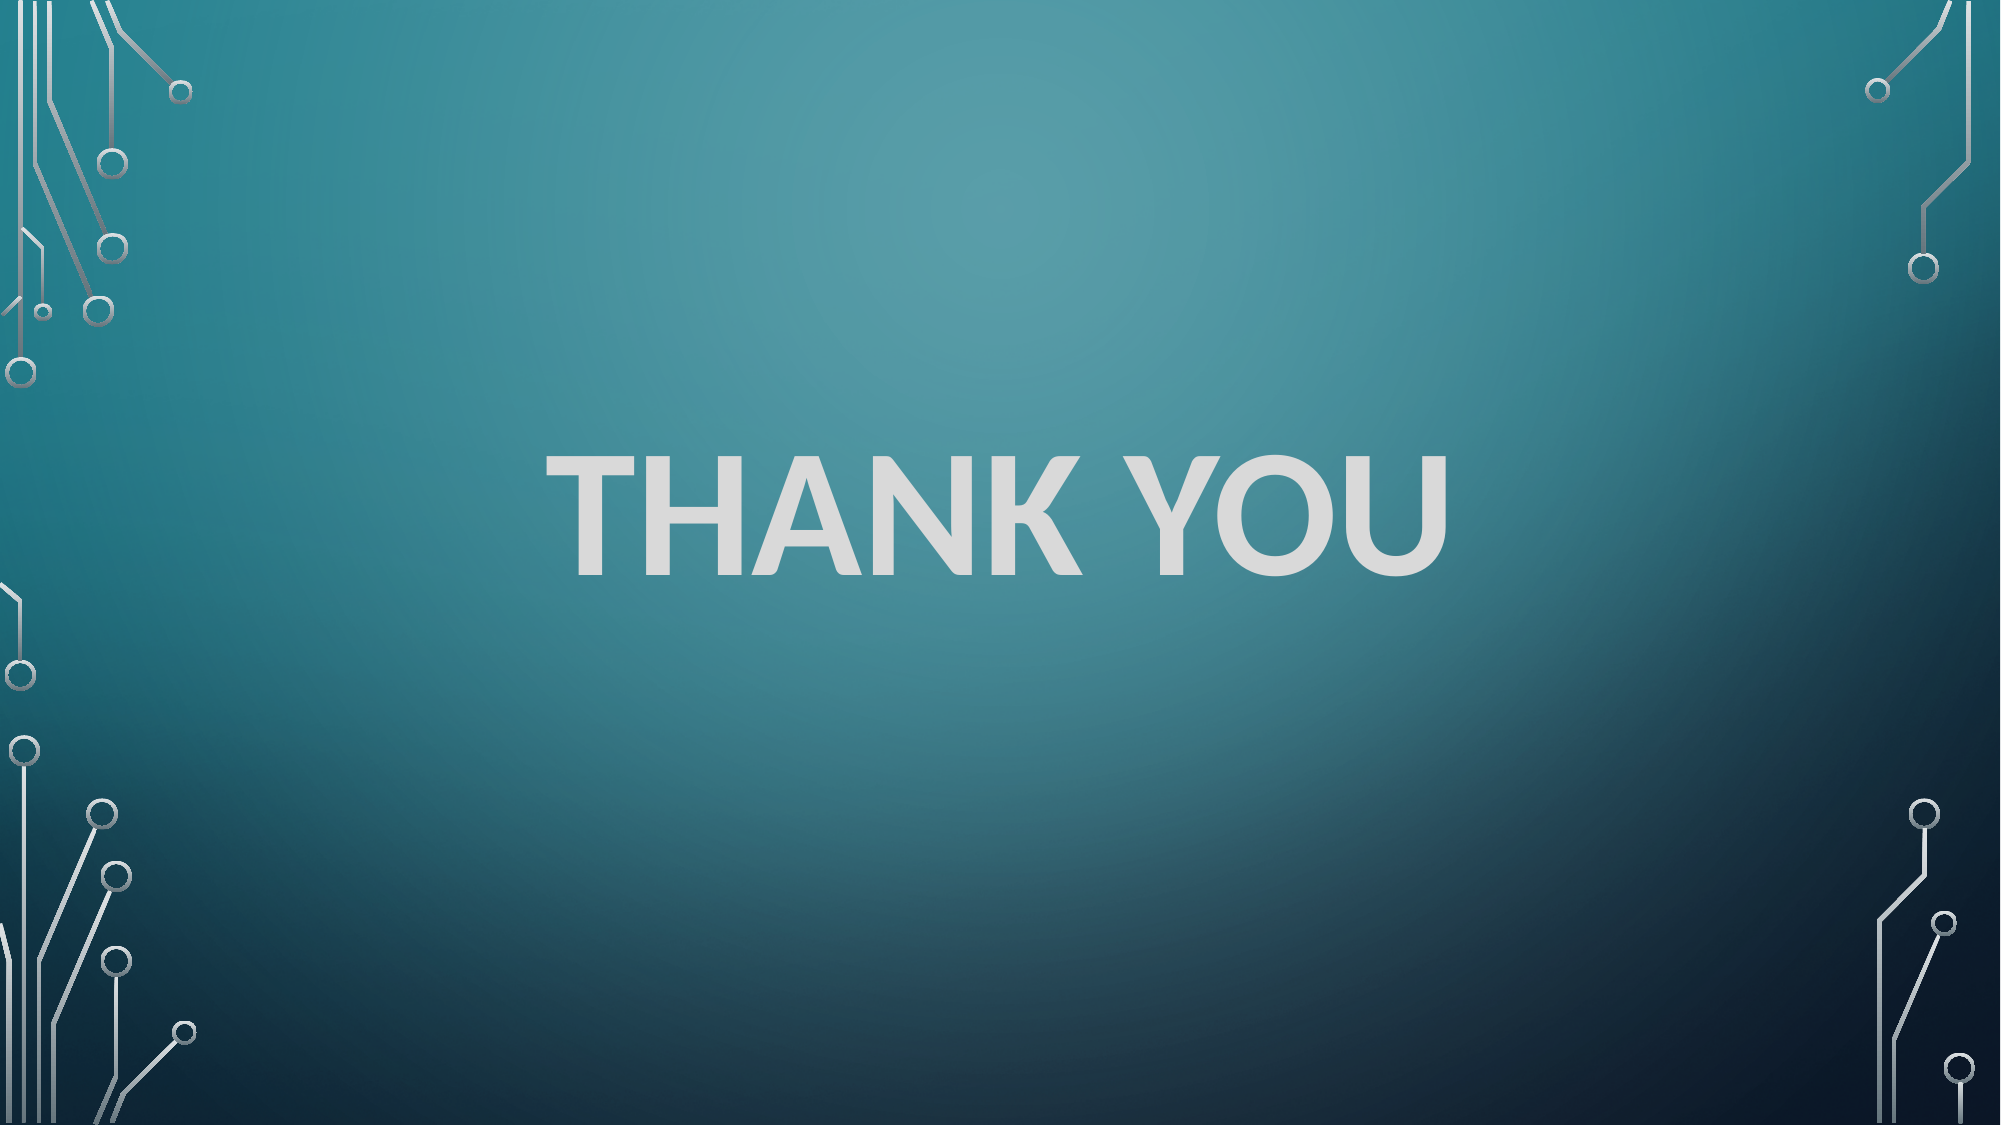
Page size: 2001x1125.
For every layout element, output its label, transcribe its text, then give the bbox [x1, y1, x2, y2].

text_box THANK YOU [530, 384, 1473, 620]
